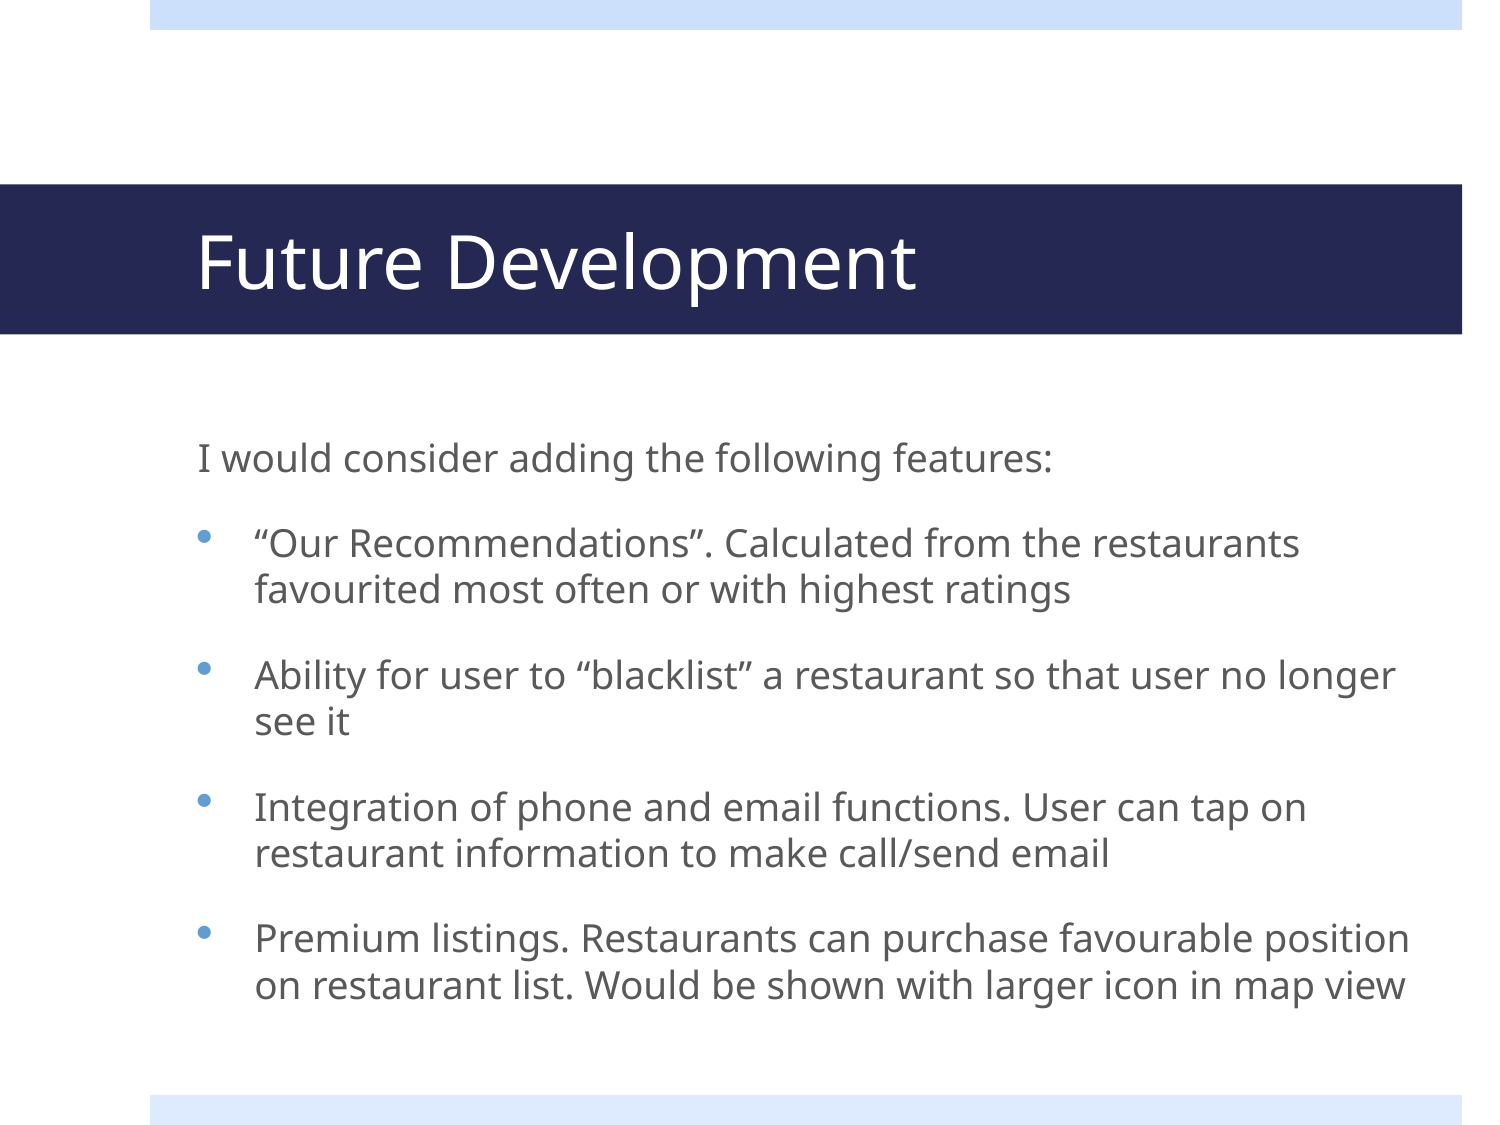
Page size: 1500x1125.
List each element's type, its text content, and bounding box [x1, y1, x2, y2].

list I would consider adding the following features: “Our Recommendations”. Calculated from the restaurants favourited most often or with highest ratings Ability for user to “blacklist” a restaurant so that user no longer see it Integration of phone and email functions. User can tap on restaurant information to make call/send email Premium listings. Restaurants can purchase favourable position on restaurant list. Would be shown with larger icon in map view [182, 425, 1432, 1028]
title Future Development [0, 184, 1463, 335]
